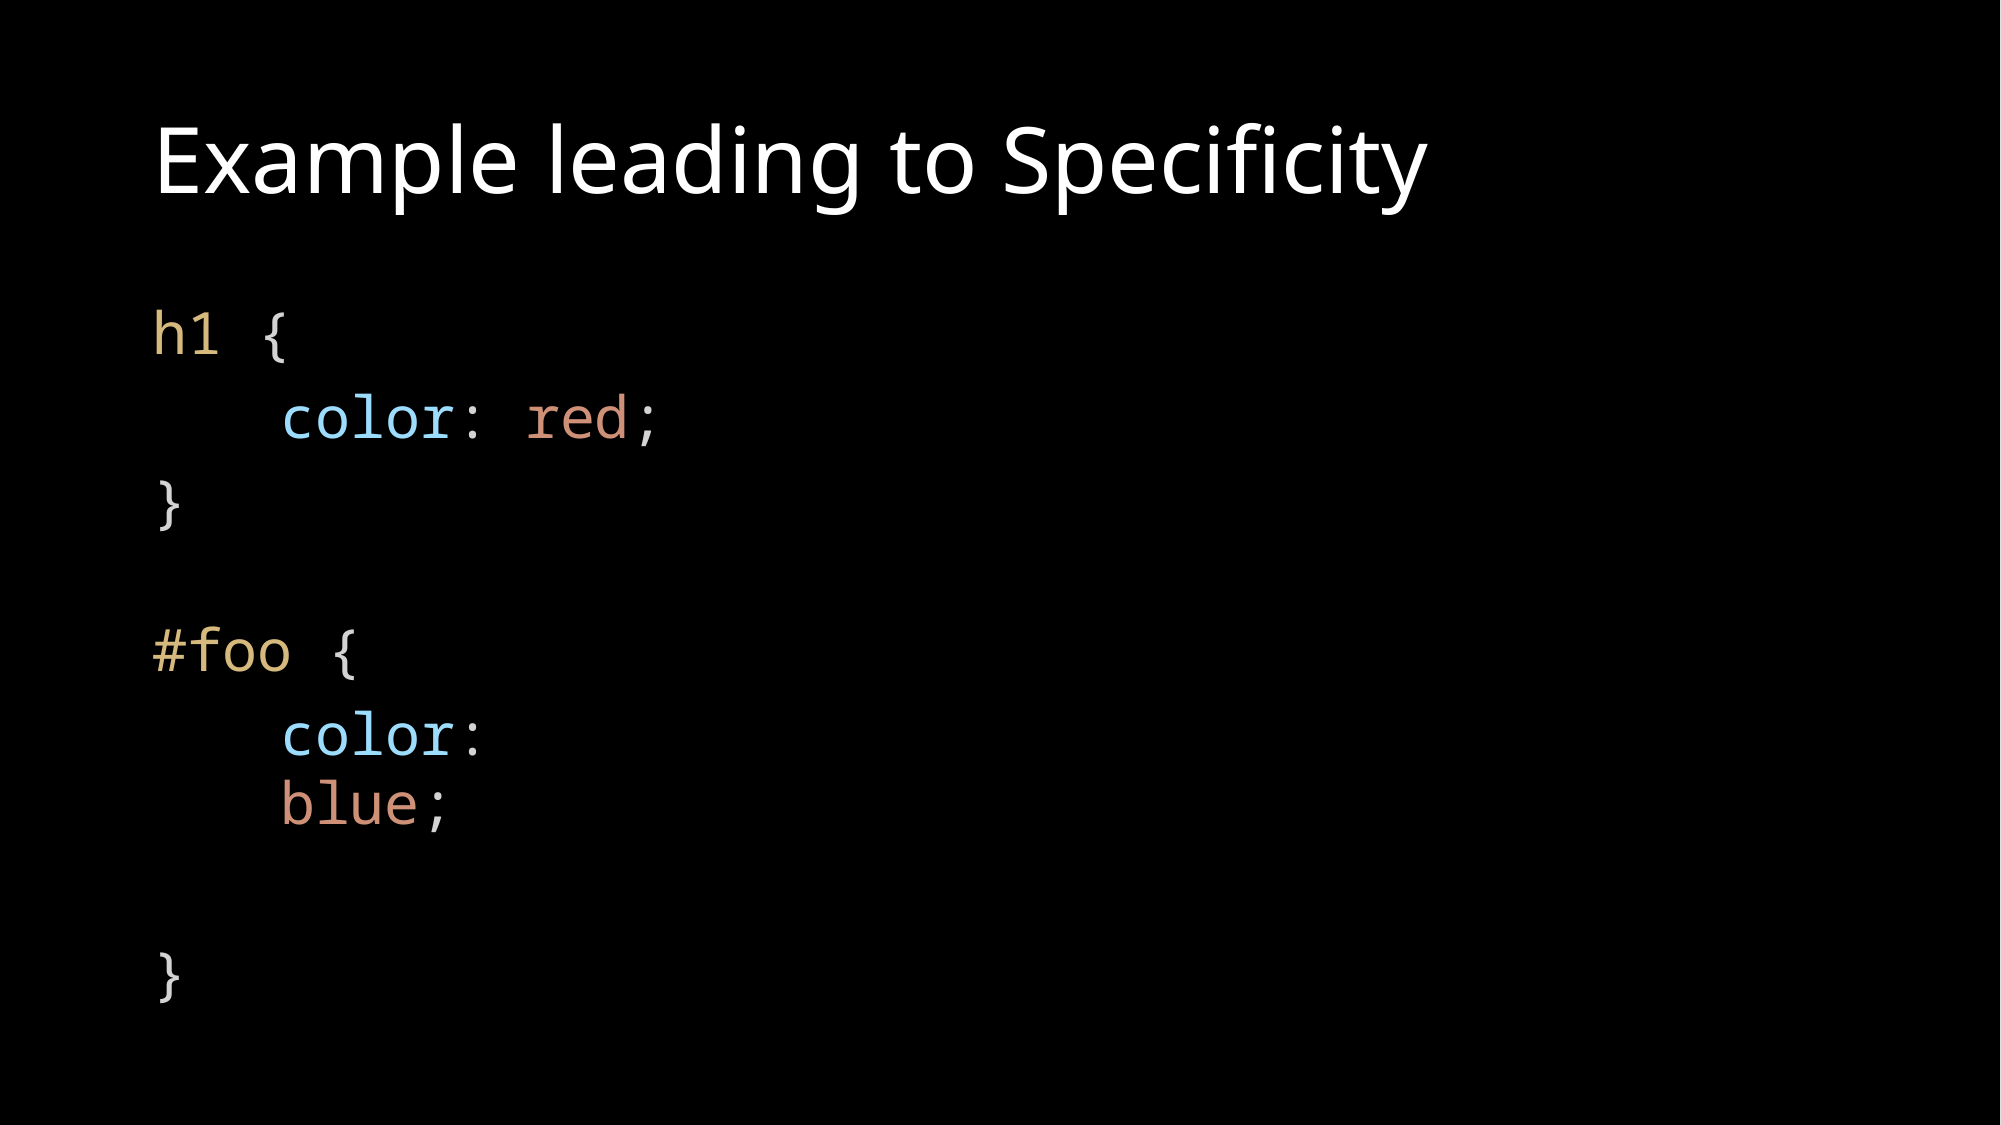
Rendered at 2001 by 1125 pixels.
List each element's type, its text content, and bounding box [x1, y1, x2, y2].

text_box h1 { color: red; } #foo { color: blue; } [150, 280, 668, 1006]
title Example leading to Specificity [150, 85, 1604, 291]
